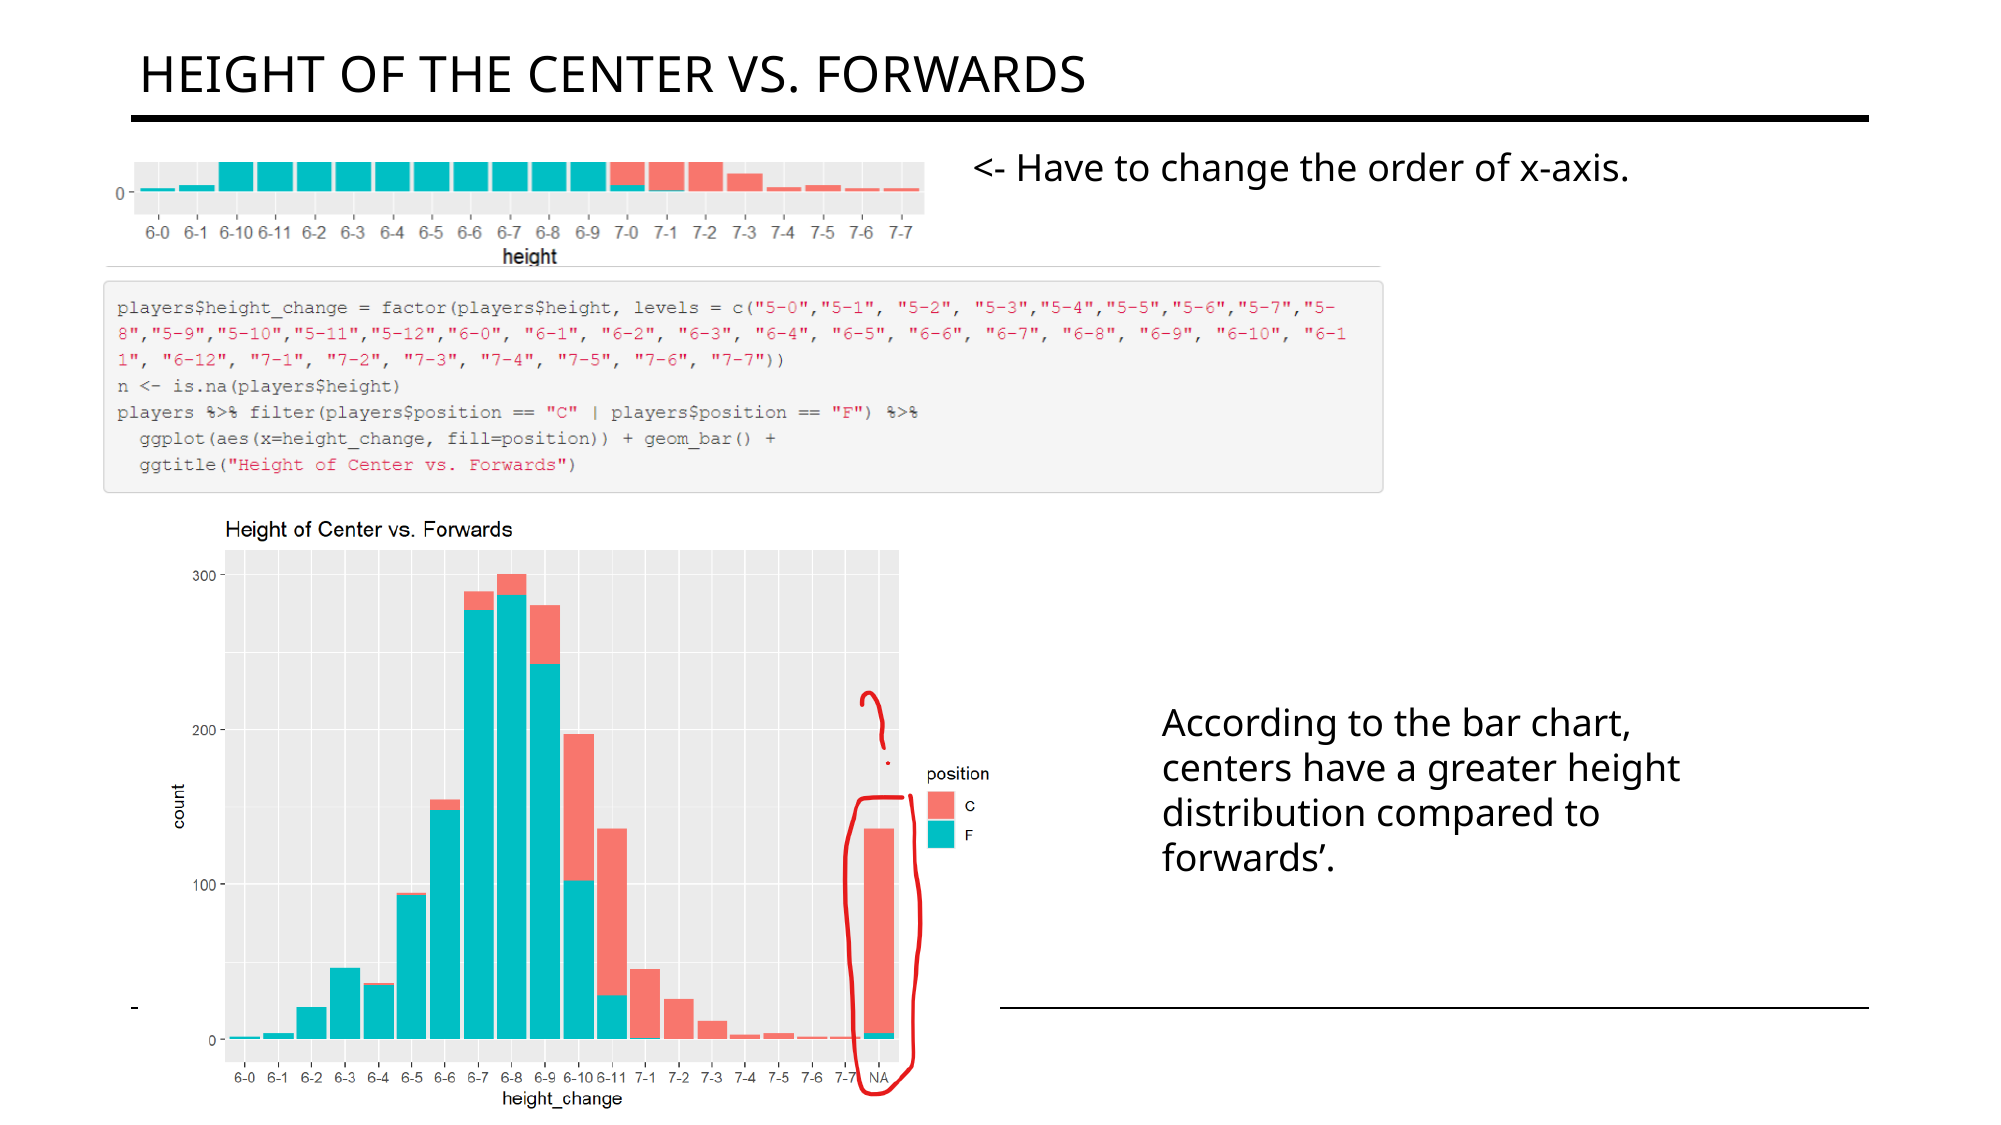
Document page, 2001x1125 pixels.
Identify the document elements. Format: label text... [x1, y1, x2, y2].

text_box According to the bar chart, centers have a greater height distribution compared to forwards’. [1147, 691, 1780, 887]
picture [81, 162, 1394, 1125]
title height of the center vs. forwards [124, 34, 1764, 122]
text_box <- Have to change the order of x-axis. [957, 136, 1944, 197]
